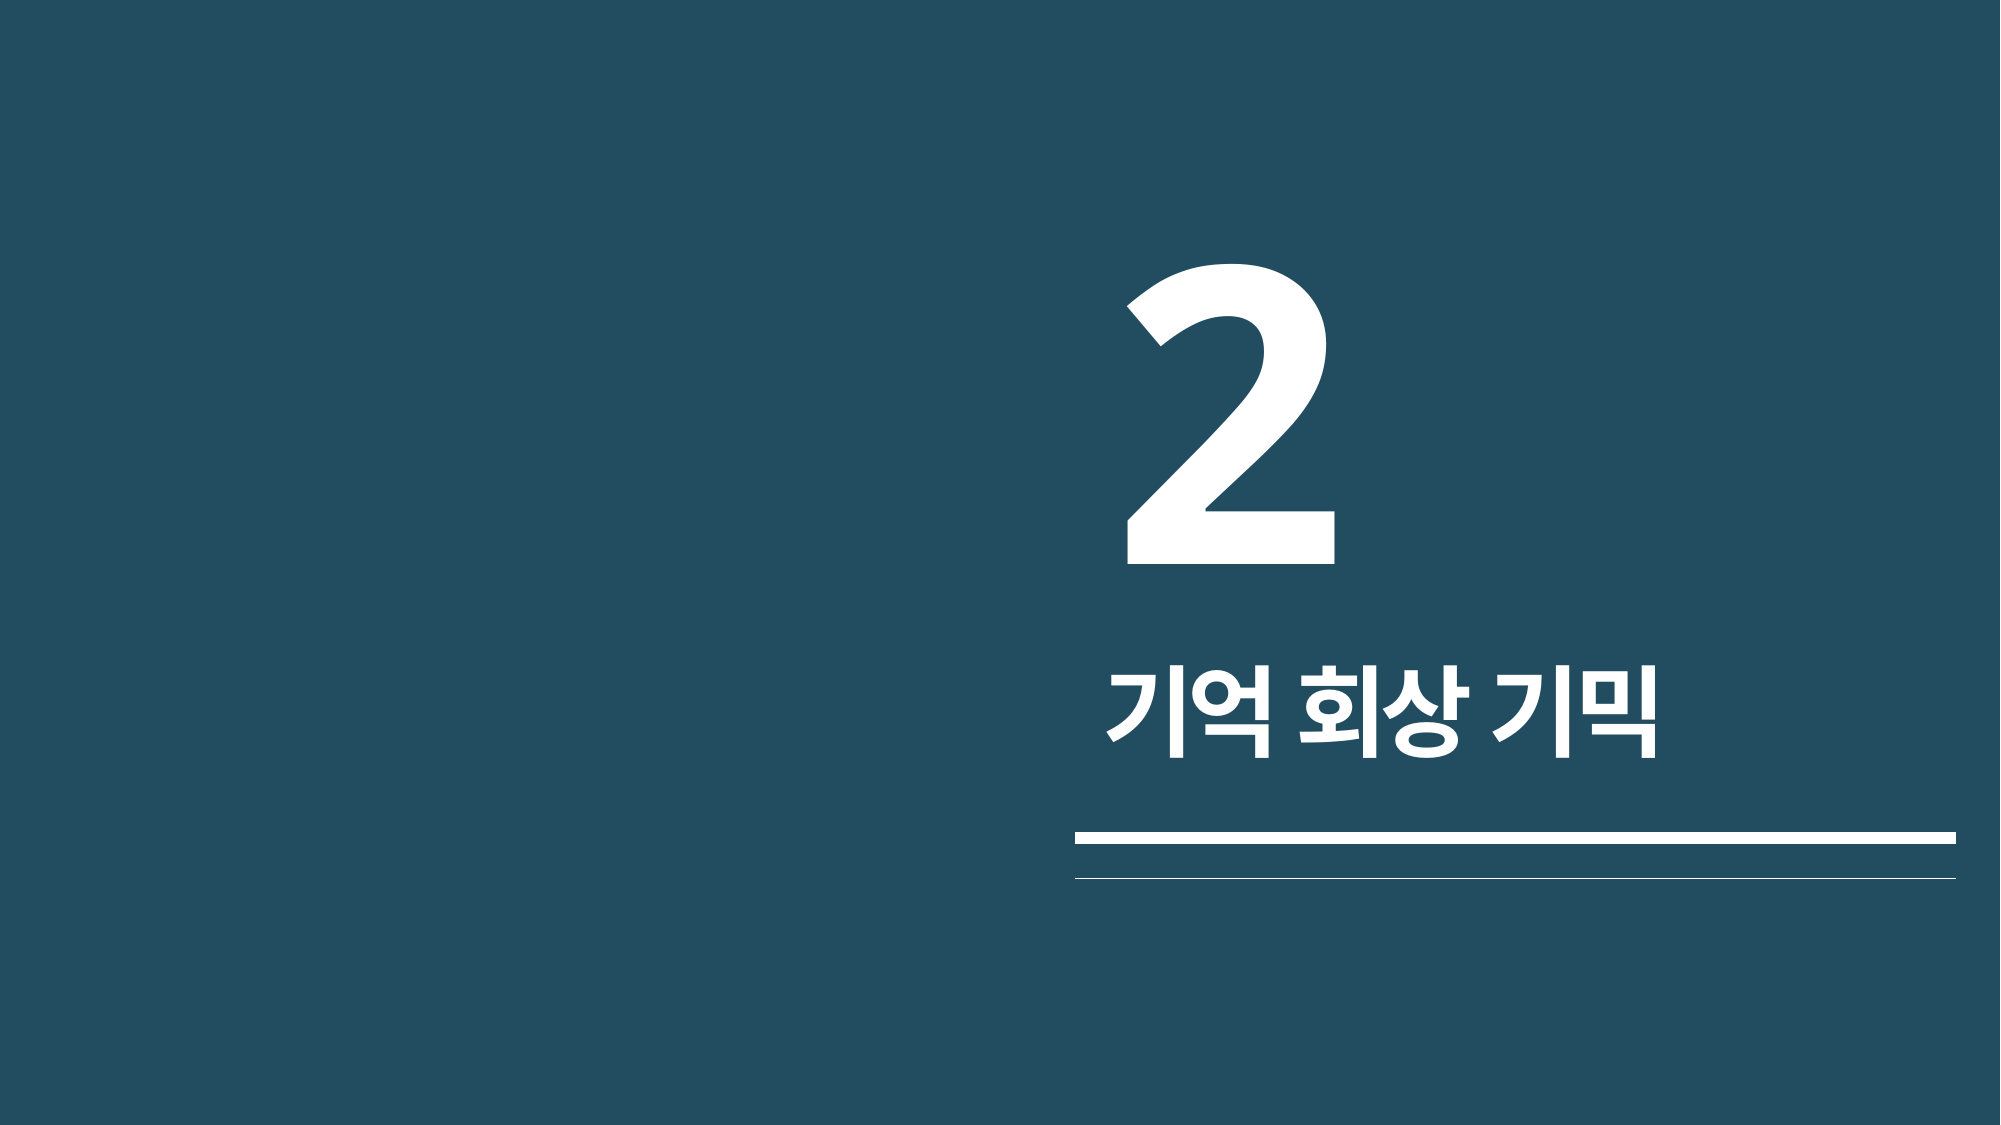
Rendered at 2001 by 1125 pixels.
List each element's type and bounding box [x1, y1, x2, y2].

text_box [1074, 143, 1957, 879]
